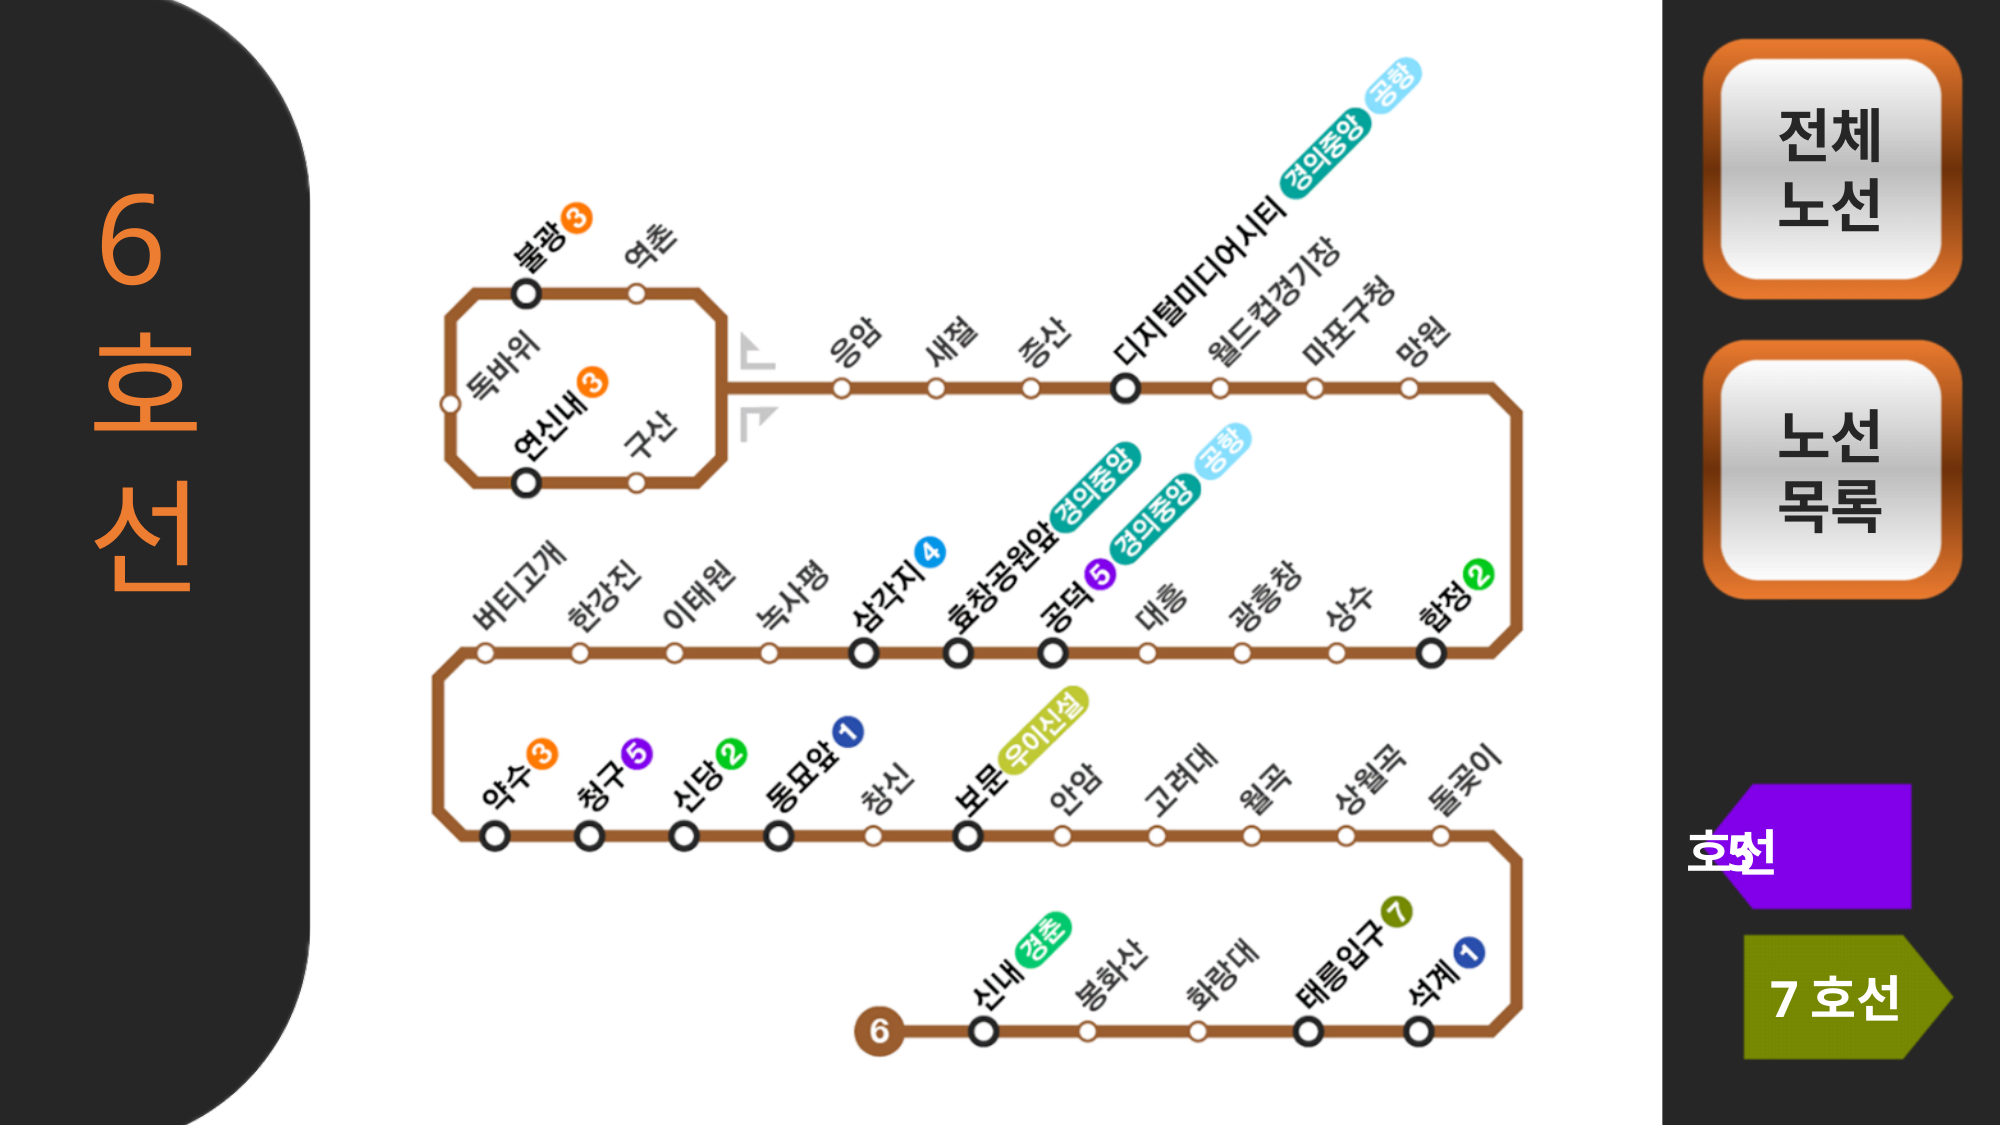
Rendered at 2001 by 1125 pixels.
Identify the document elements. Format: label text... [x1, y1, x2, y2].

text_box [1701, 338, 1964, 601]
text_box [1701, 38, 1964, 301]
text_box 5호선 [1702, 784, 1911, 909]
text_box [0, 0, 310, 1125]
picture [406, 41, 1567, 1090]
text_box 6호선 [40, 151, 253, 617]
text_box 7호선 [1744, 935, 1954, 1060]
text_box [310, 0, 1661, 1125]
text_box [1661, 0, 2000, 1125]
